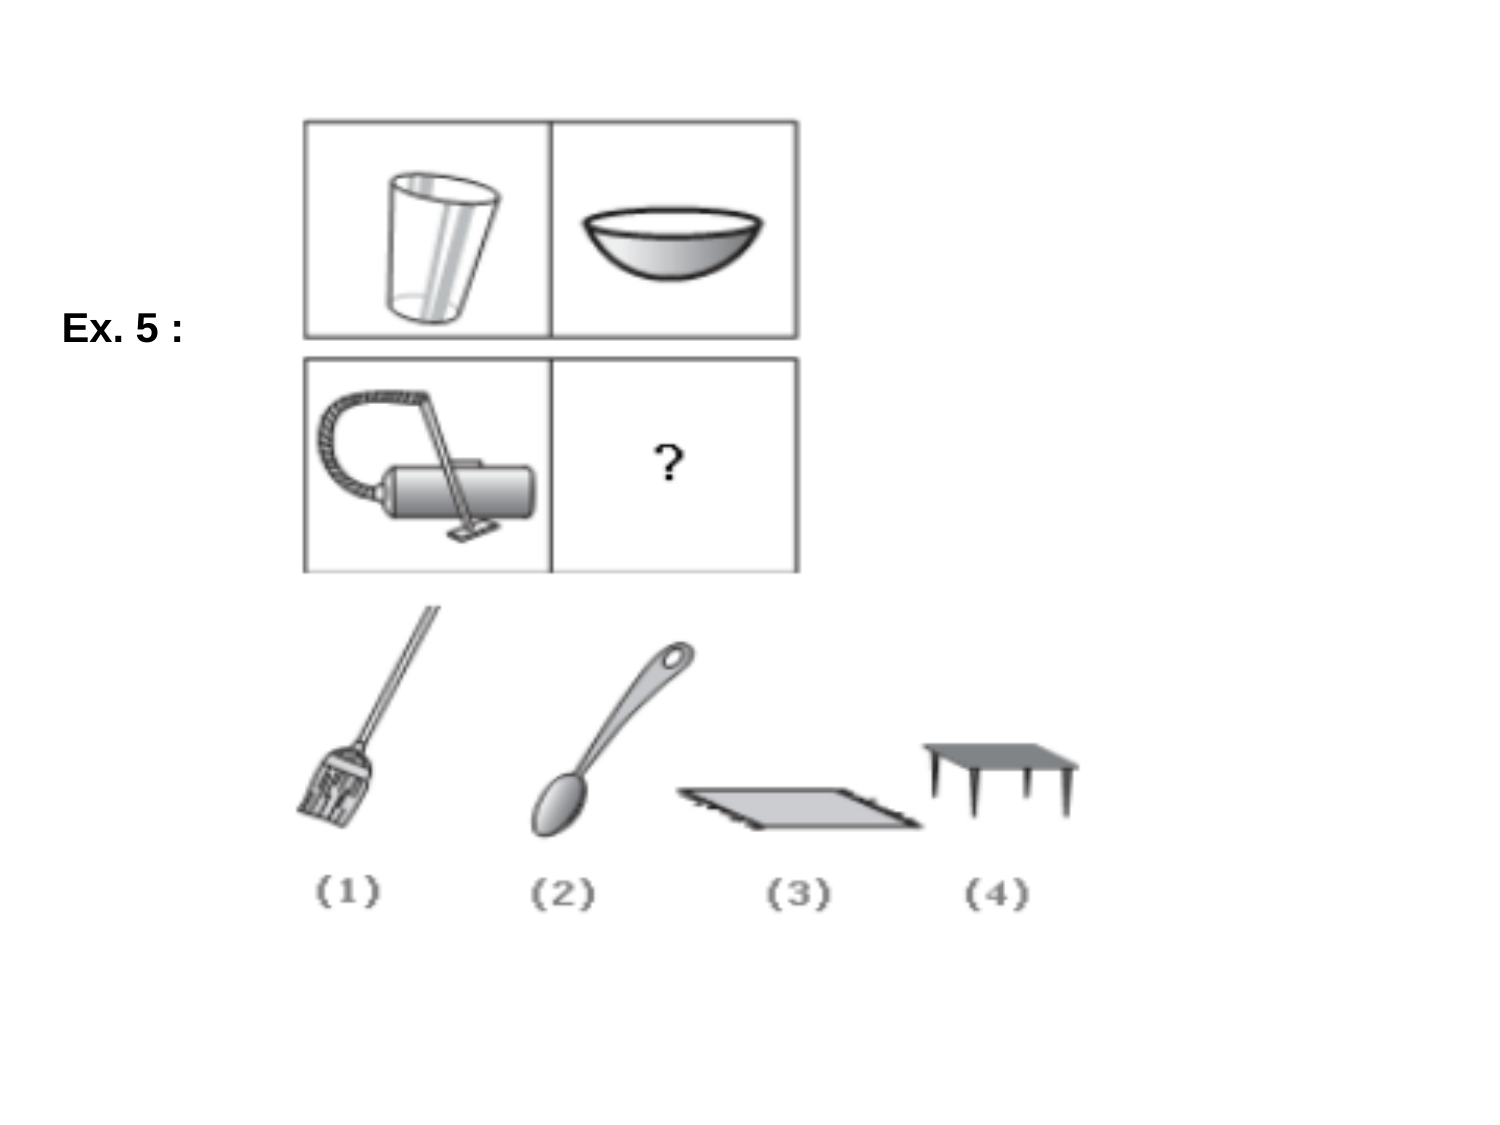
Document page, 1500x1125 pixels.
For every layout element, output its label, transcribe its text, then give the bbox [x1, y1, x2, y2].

text_box Ex. 5 : [46, 292, 235, 358]
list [257, 105, 1315, 950]
